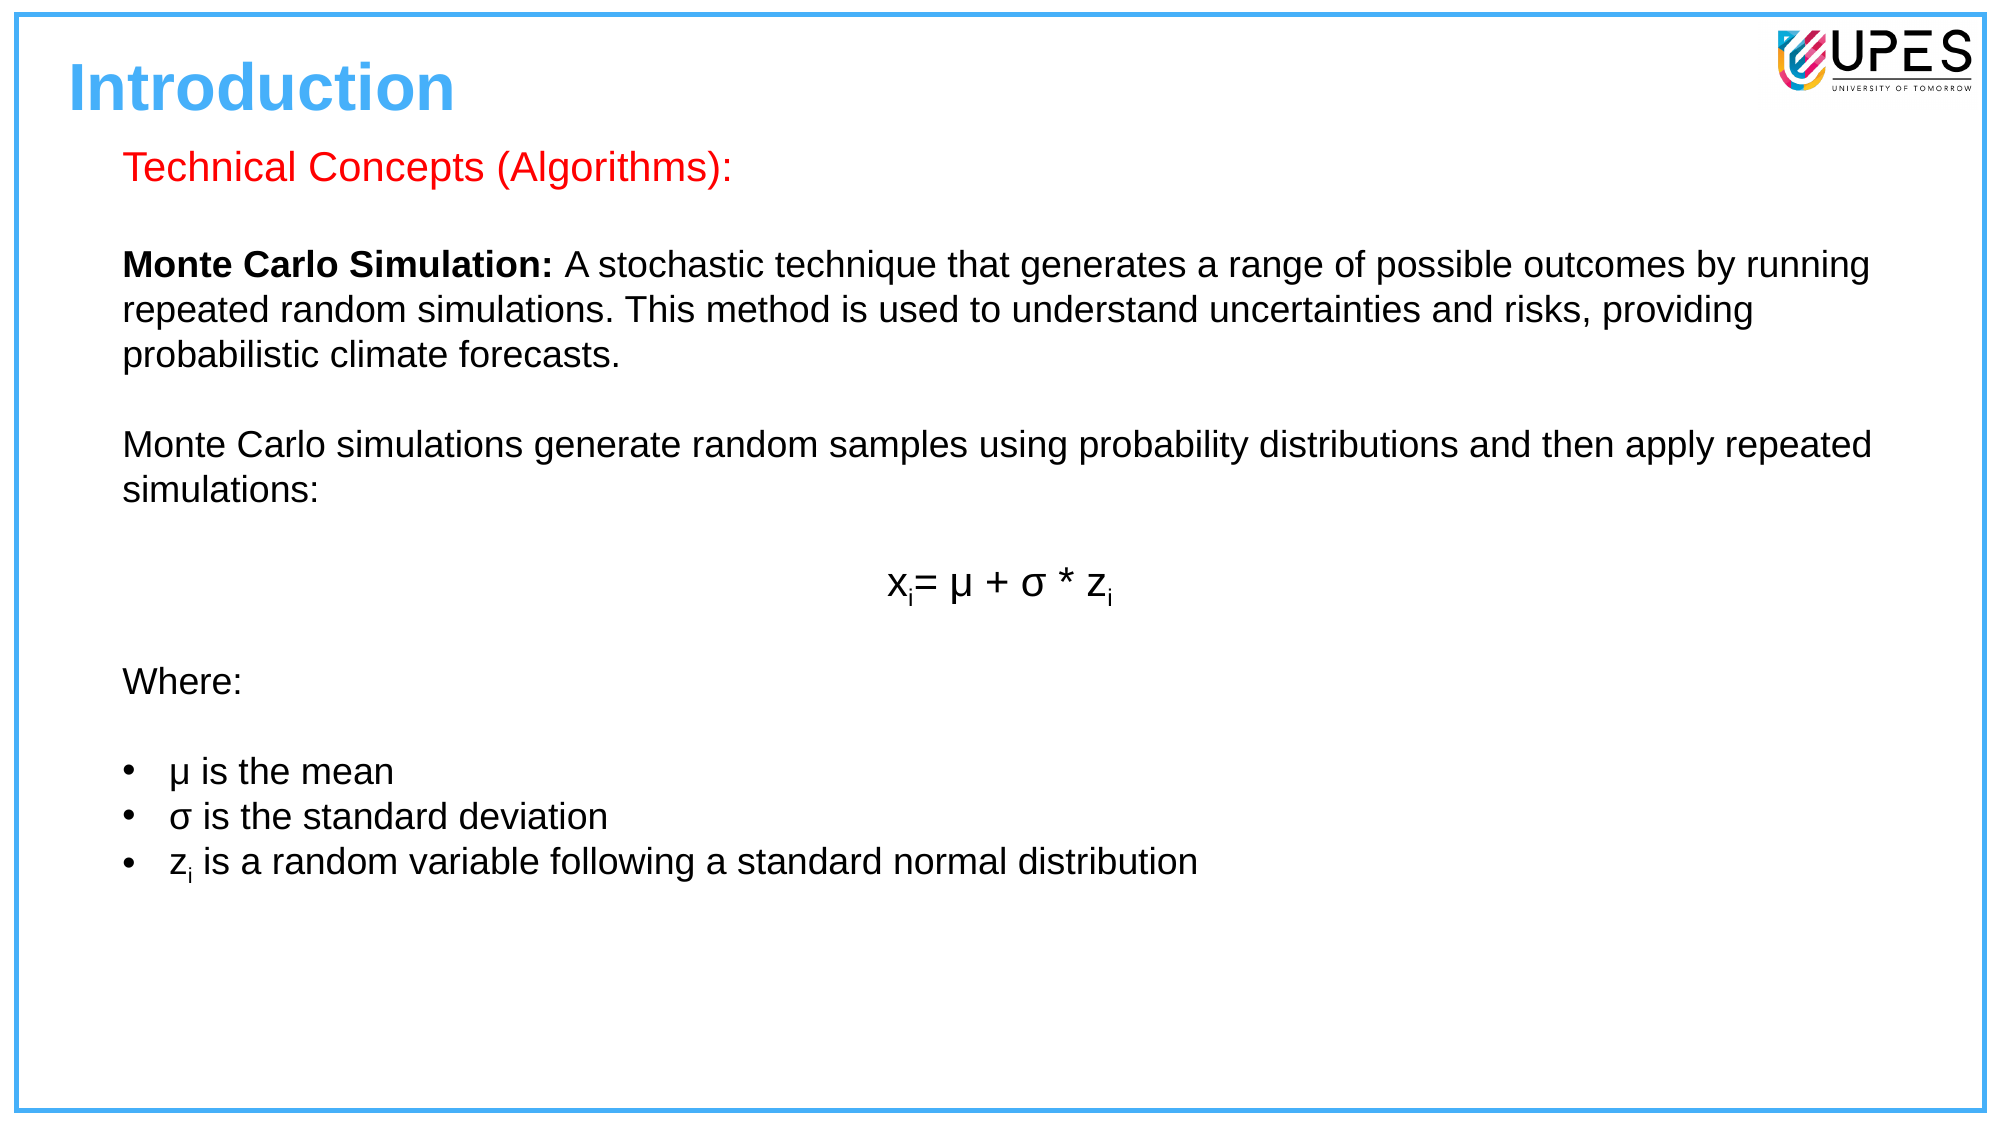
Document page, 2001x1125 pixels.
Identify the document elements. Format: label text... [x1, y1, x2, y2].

picture [1758, 20, 1978, 110]
text_box Introduction [53, 36, 1289, 132]
text_box Technical Concepts (Algorithms): Monte Carlo Simulation: A stochastic technique that generates a range of possible outcomes by running repeated random simulations. This method is used to understand uncertainties and risks, providing probabilistic climate forecasts. Monte Carlo simulations generate random samples using probability distributions and then apply repeated simulations: xi= μ + σ * zi Where: μ is the mean σ is the standard deviation zi is a random variable following a standard normal distribution [107, 132, 1893, 896]
